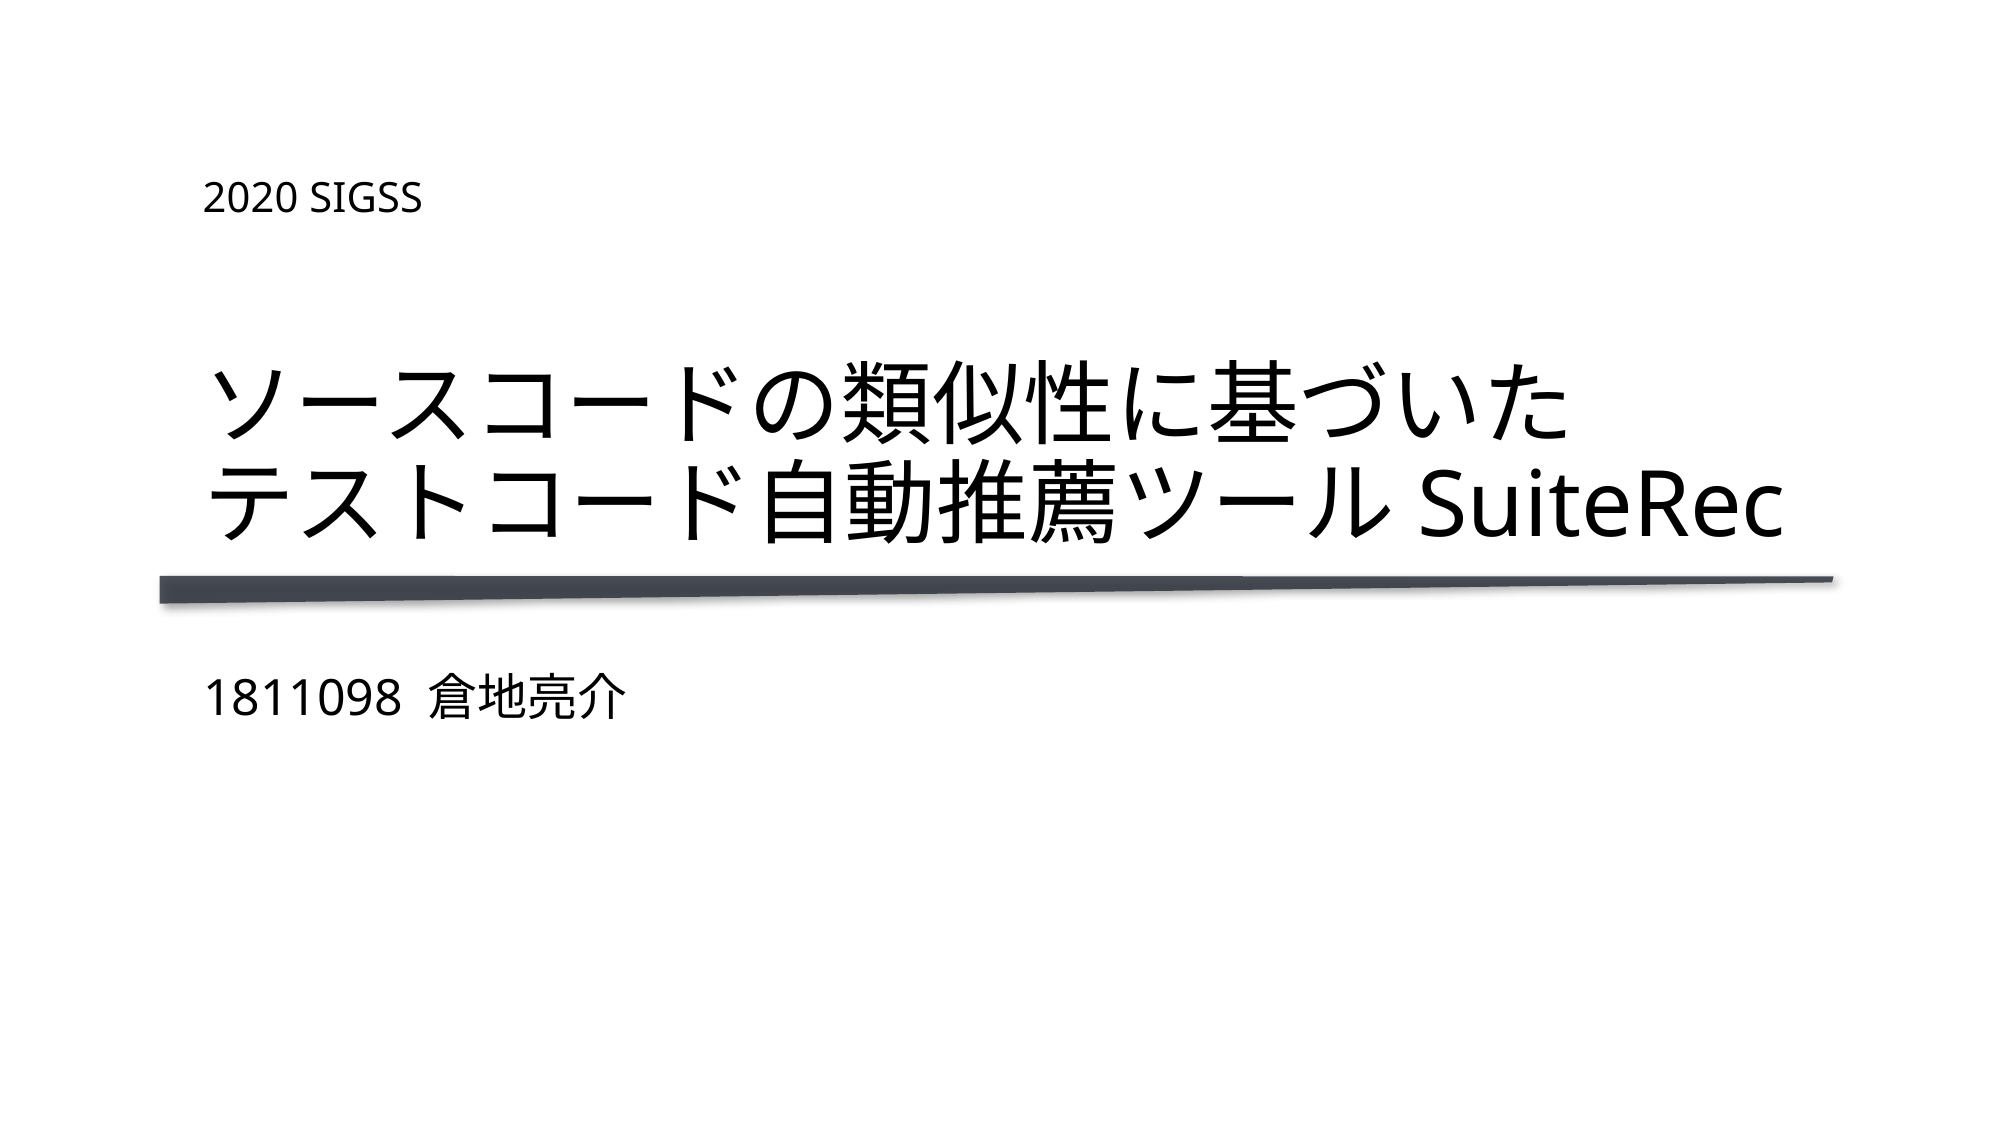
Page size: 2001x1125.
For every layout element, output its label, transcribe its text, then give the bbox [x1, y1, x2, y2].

subtitle 1811098 倉地亮介 [188, 664, 1688, 859]
title ソースコードの類似性に基づいた テストコード自動推薦ツールSuiteRec [188, 172, 1812, 564]
text_box 2020 SIGSS [187, 163, 572, 229]
